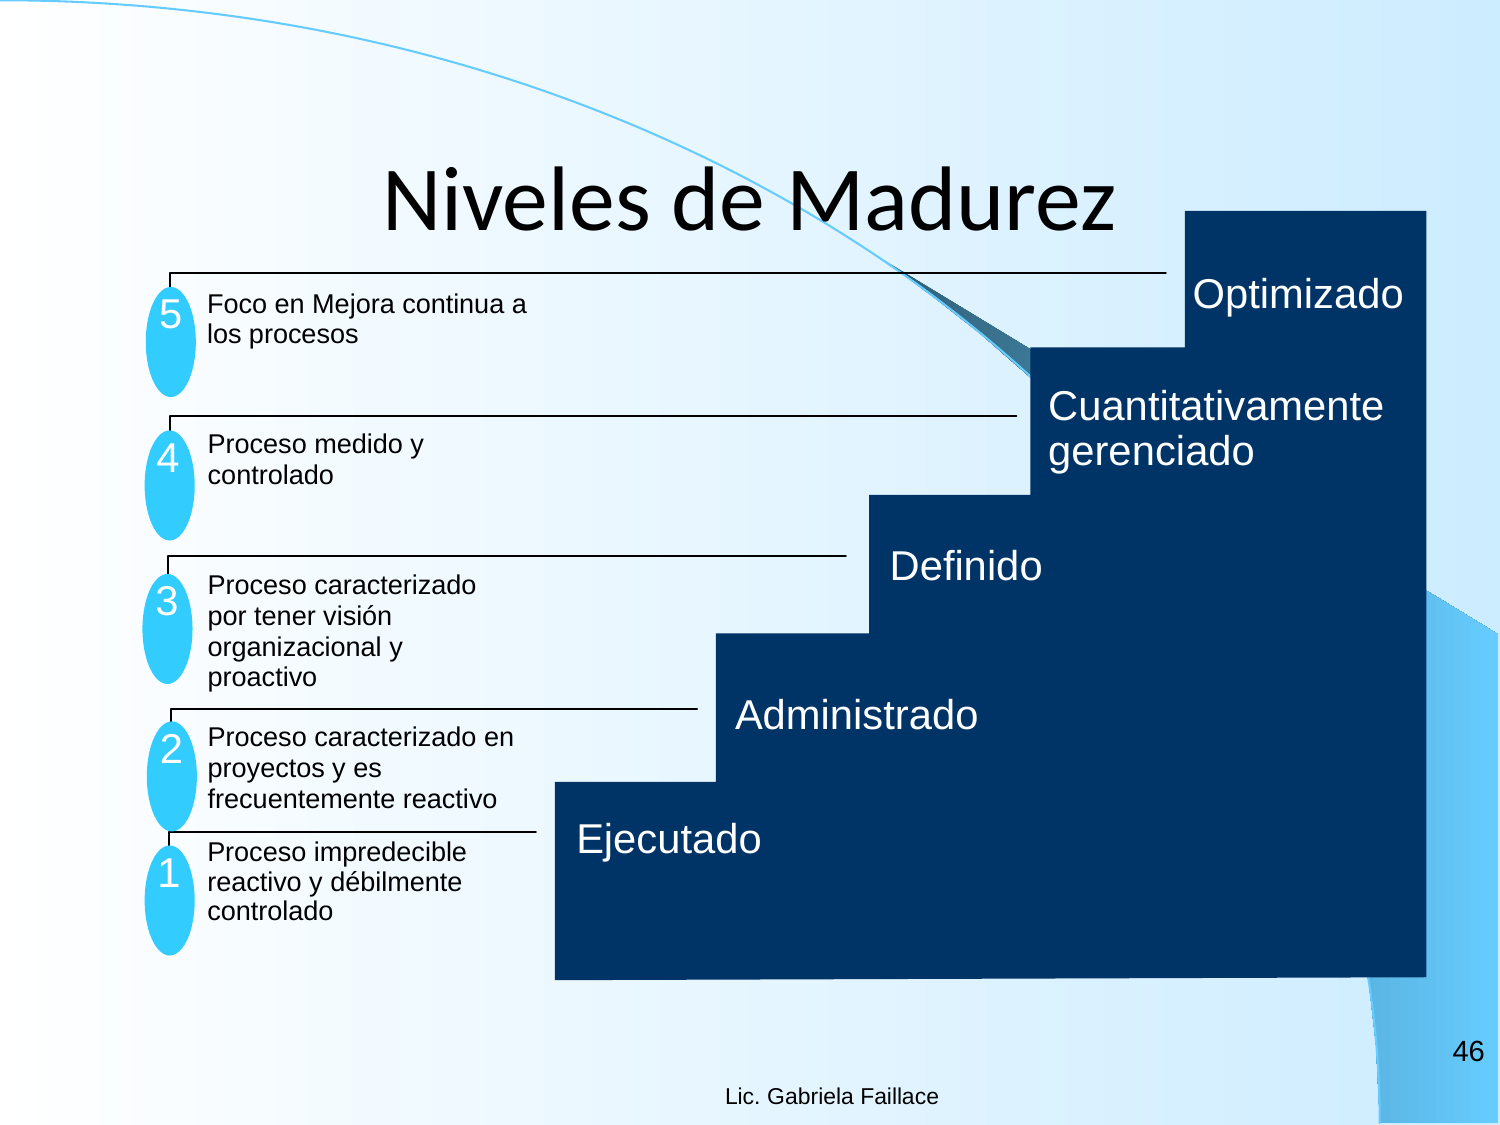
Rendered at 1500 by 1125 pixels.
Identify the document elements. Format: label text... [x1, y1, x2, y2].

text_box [140, 210, 1430, 981]
text_box 46 [1149, 1024, 1500, 1103]
title Niveles de Madurez [112, 99, 1388, 288]
text_box Lic. Gabriela Faillace [656, 1074, 1008, 1117]
